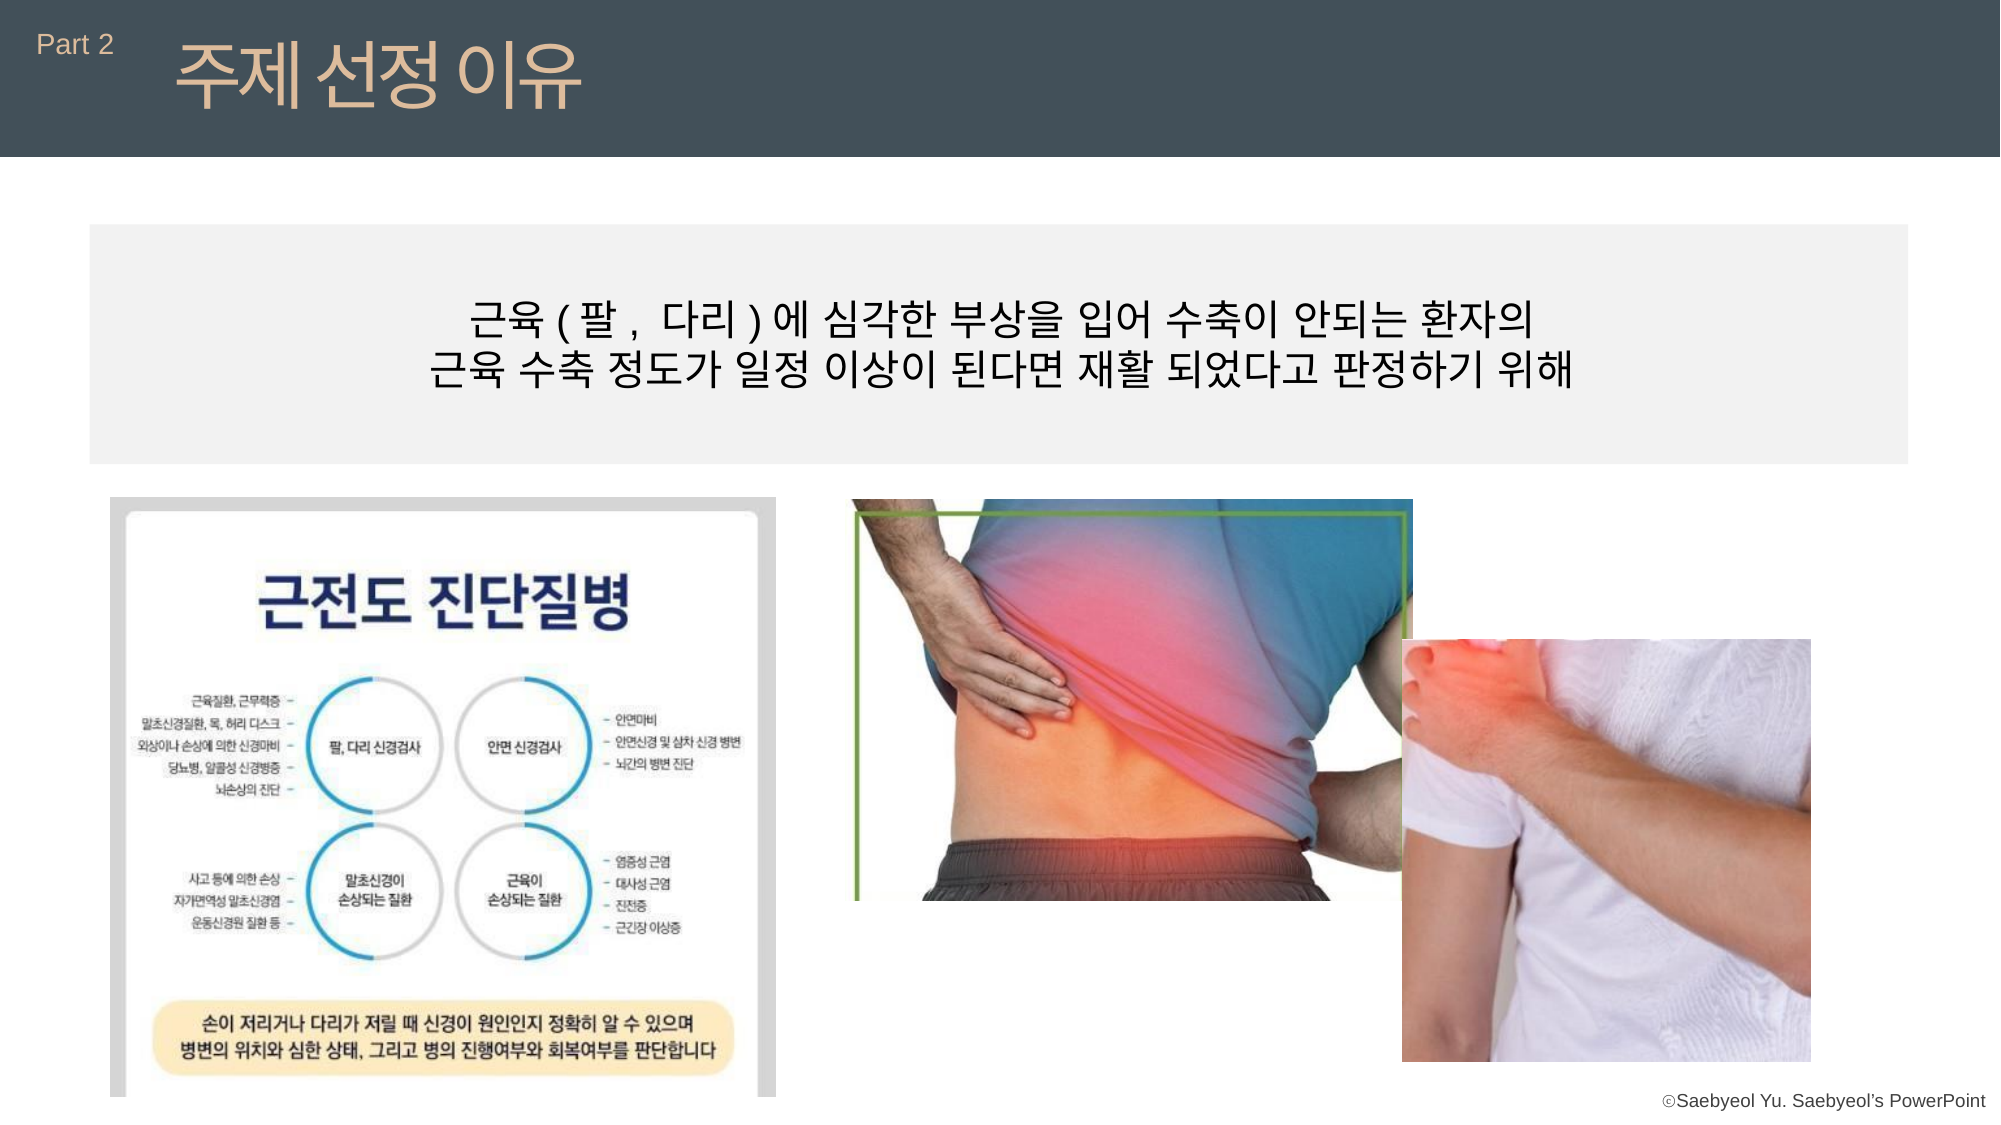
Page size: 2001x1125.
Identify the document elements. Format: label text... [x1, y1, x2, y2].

text_box [0, 0, 2000, 158]
text_box Part 2 [21, 18, 130, 68]
text_box 근육(팔, 다리)에 심각한 부상을 입어 수축이 안되는 환자의 근육 수축 정도가 일정 이상이 된다면 재활 되었다고 판정하기 위해 [206, 286, 1811, 401]
picture [110, 497, 787, 1097]
picture [845, 499, 1811, 1062]
text_box 주제 선정 이유 [158, 20, 834, 126]
text_box [89, 223, 1909, 465]
